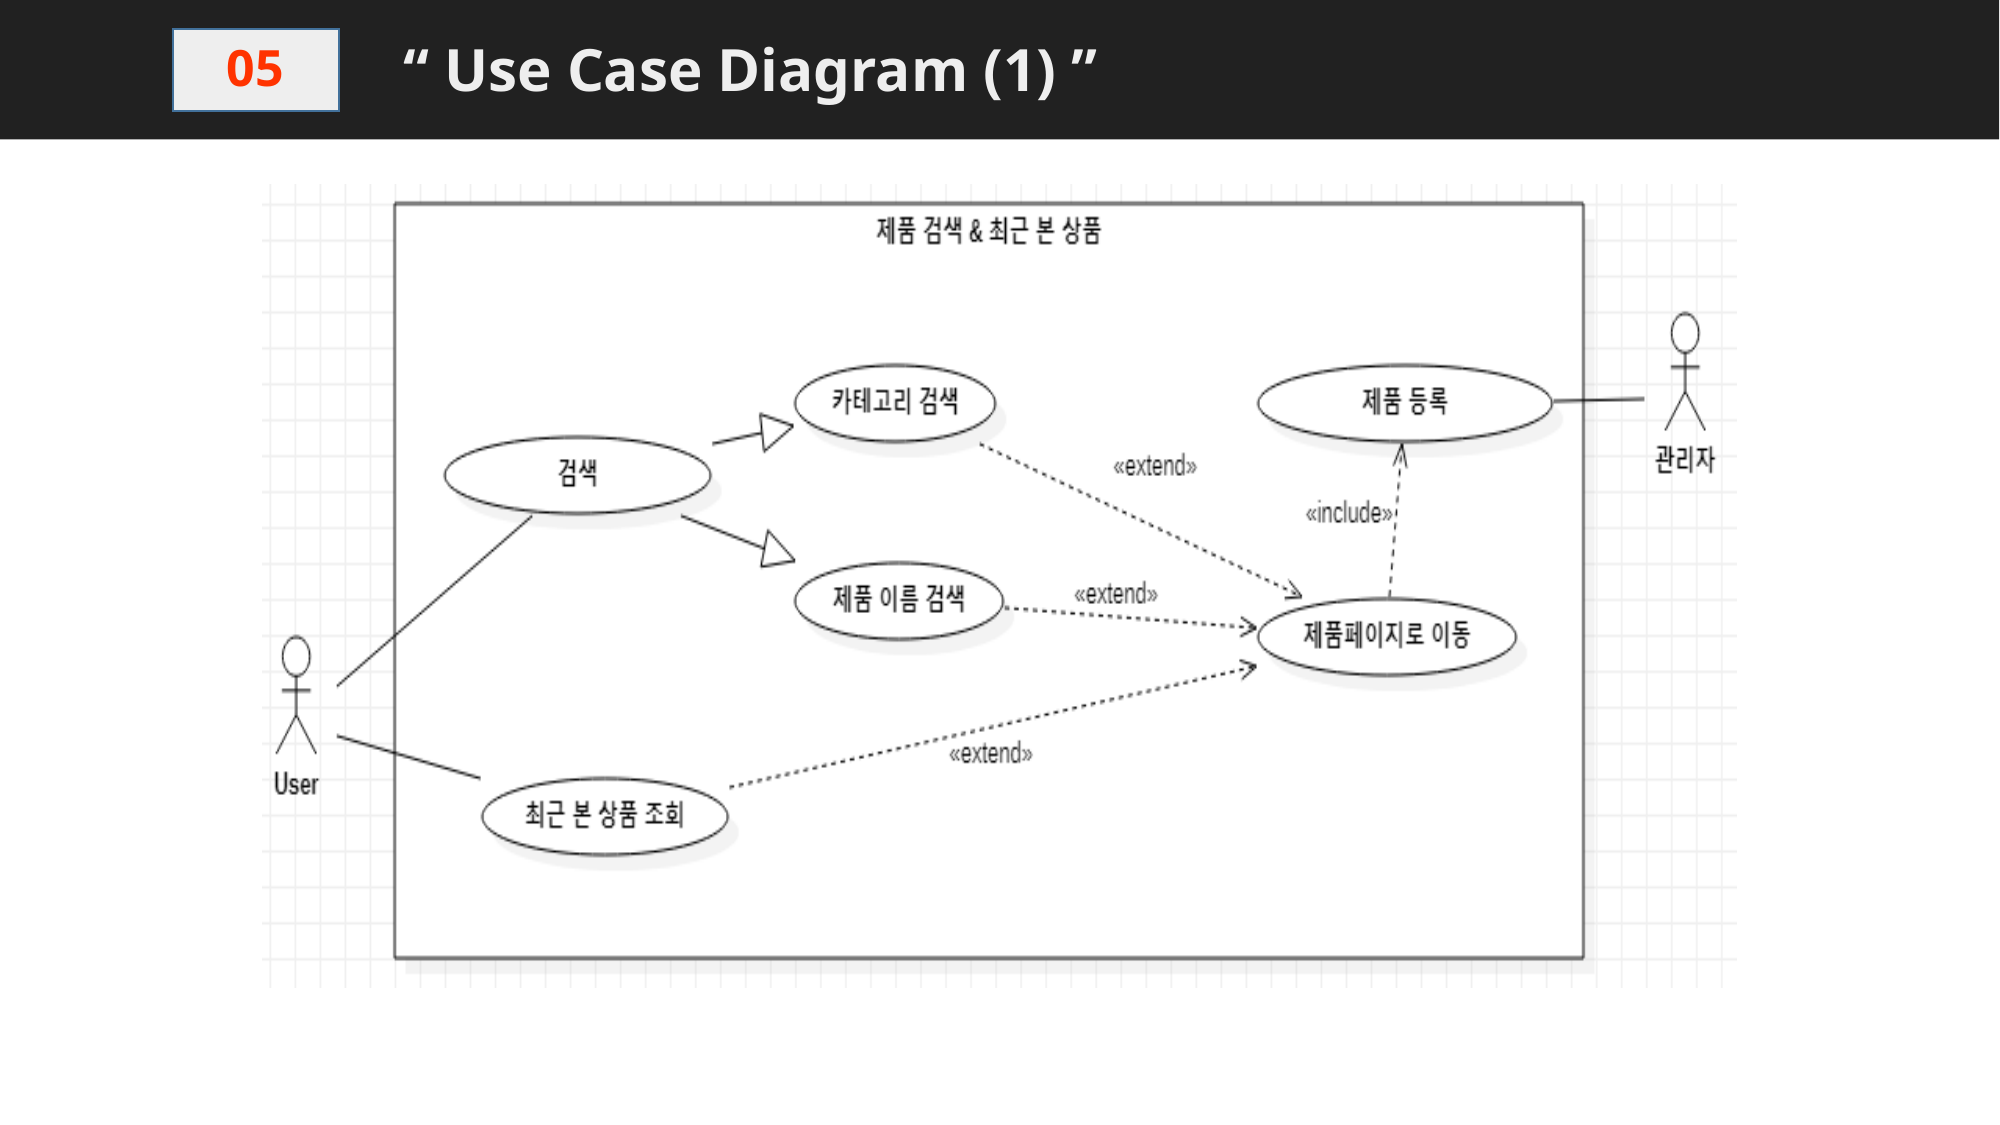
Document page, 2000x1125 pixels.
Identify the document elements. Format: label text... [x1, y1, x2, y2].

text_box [172, 28, 340, 112]
picture [262, 183, 1737, 989]
text_box “ Use Case Diagram (1) ” [388, 25, 1411, 112]
text_box [0, 0, 2000, 140]
